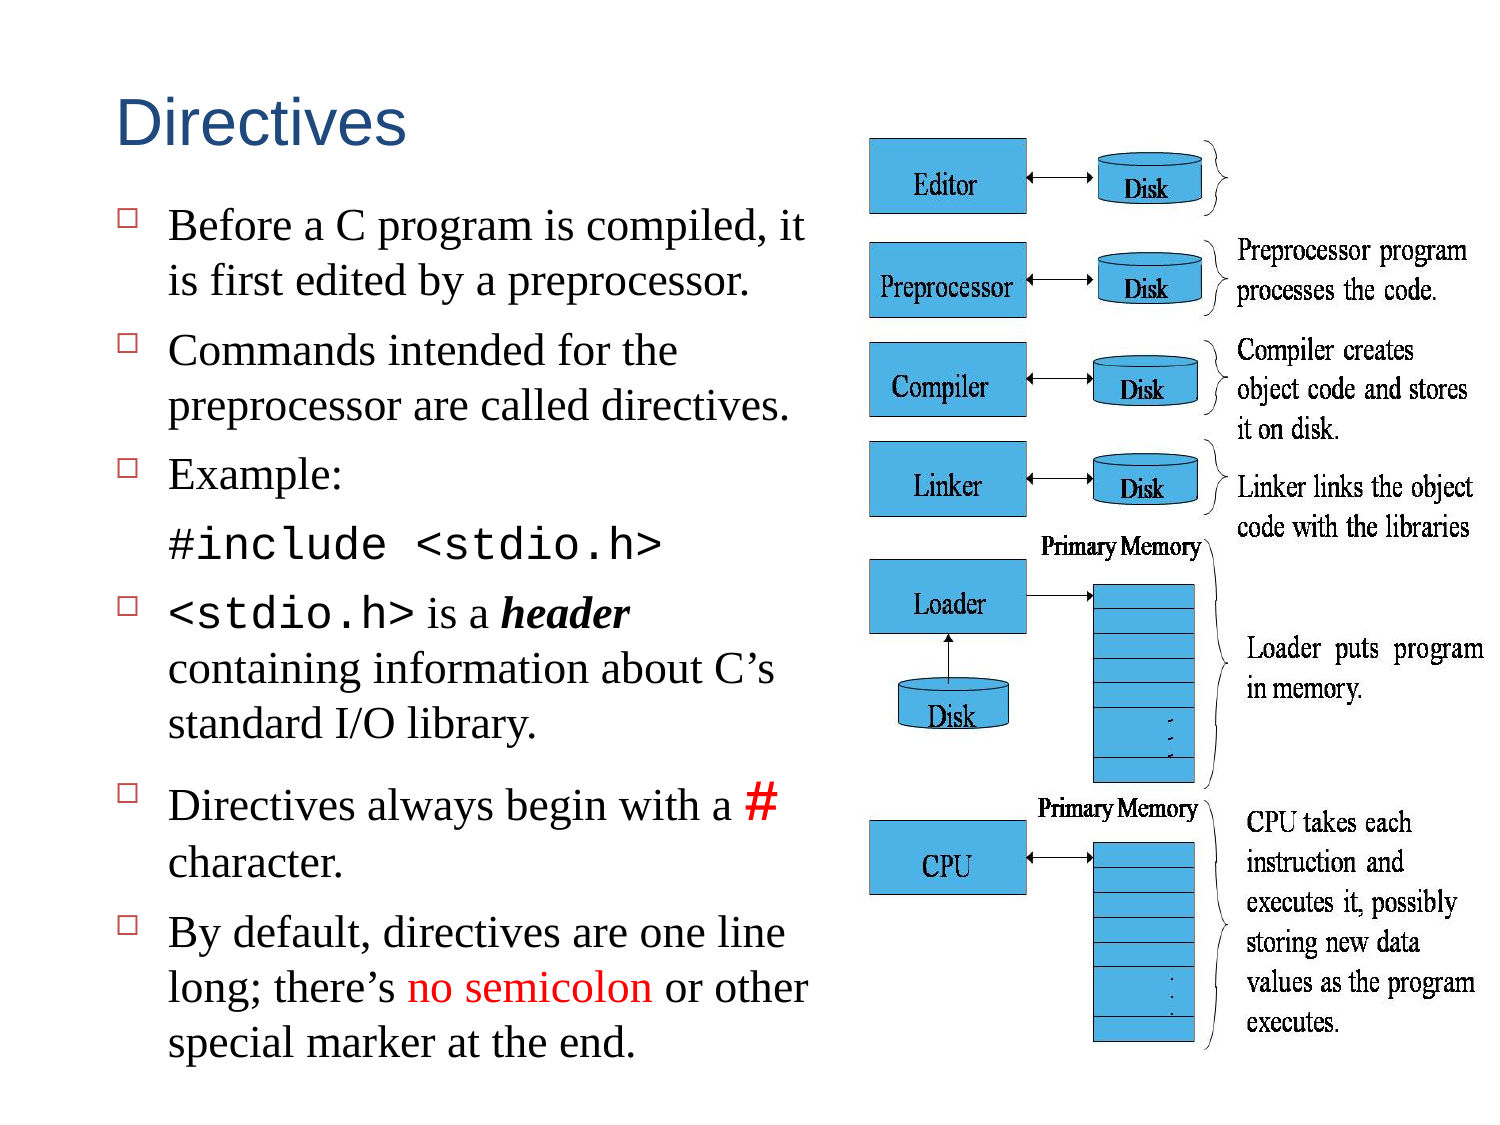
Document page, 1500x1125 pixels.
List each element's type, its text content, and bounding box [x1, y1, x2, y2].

title Directives [100, 37, 1439, 201]
picture [862, 137, 1500, 1051]
list Before a C program is compiled, it is first edited by a preprocessor. Commands intended for the preprocessor are called directives. Example: #include <stdio.h> <stdio.h> is a header containing information about C’s standard I/O library. Directives always begin with a # character. By default, directives are one line long; there’s no semicolon or other special marker at the end. [100, 187, 851, 1076]
